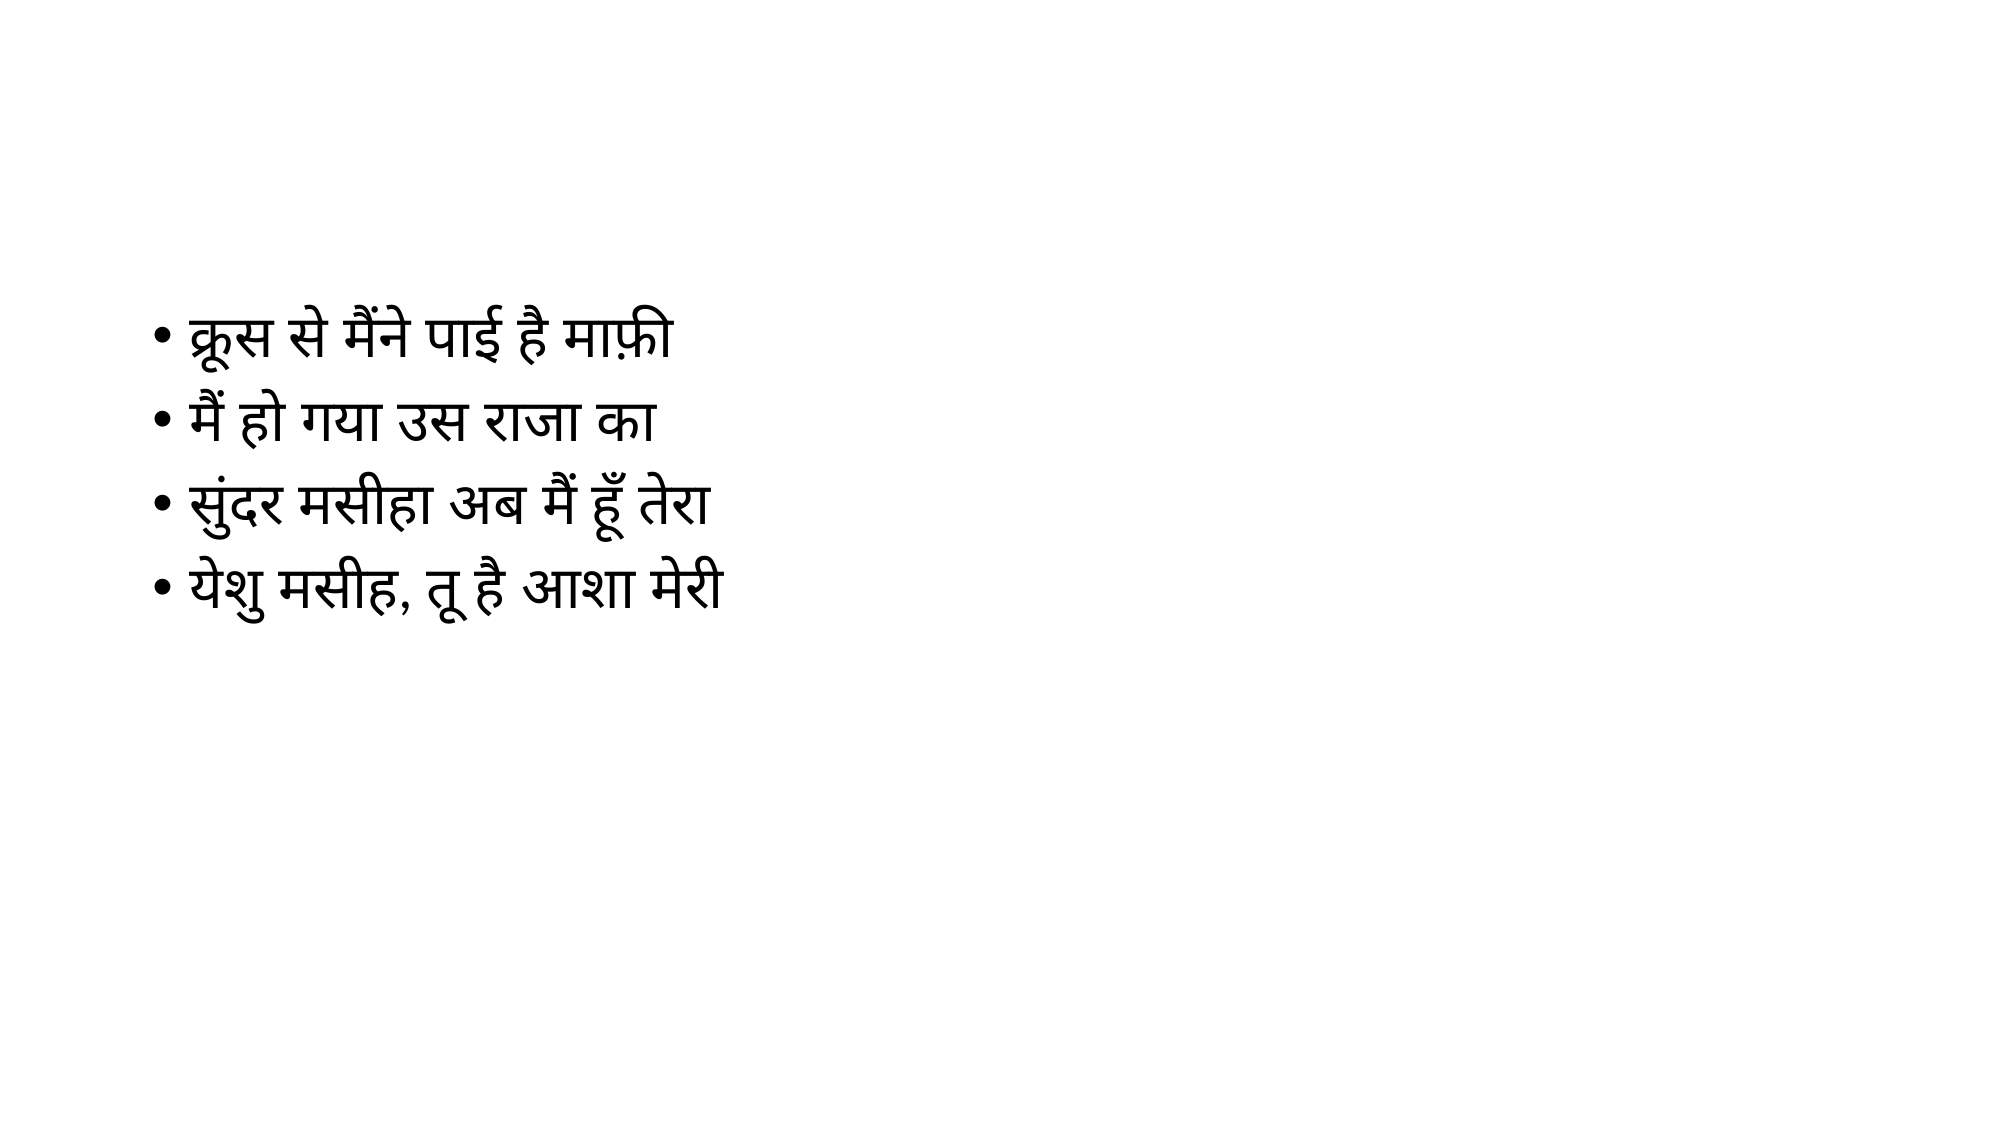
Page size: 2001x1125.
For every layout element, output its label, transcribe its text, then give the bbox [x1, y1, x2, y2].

list क्रूस से मैंने पाई है माफ़ी मैं हो गया उस राजा का सुंदर मसीहा अब मैं हूँ तेरा येशु मसीह, तू है आशा मेरी [137, 299, 1863, 1014]
